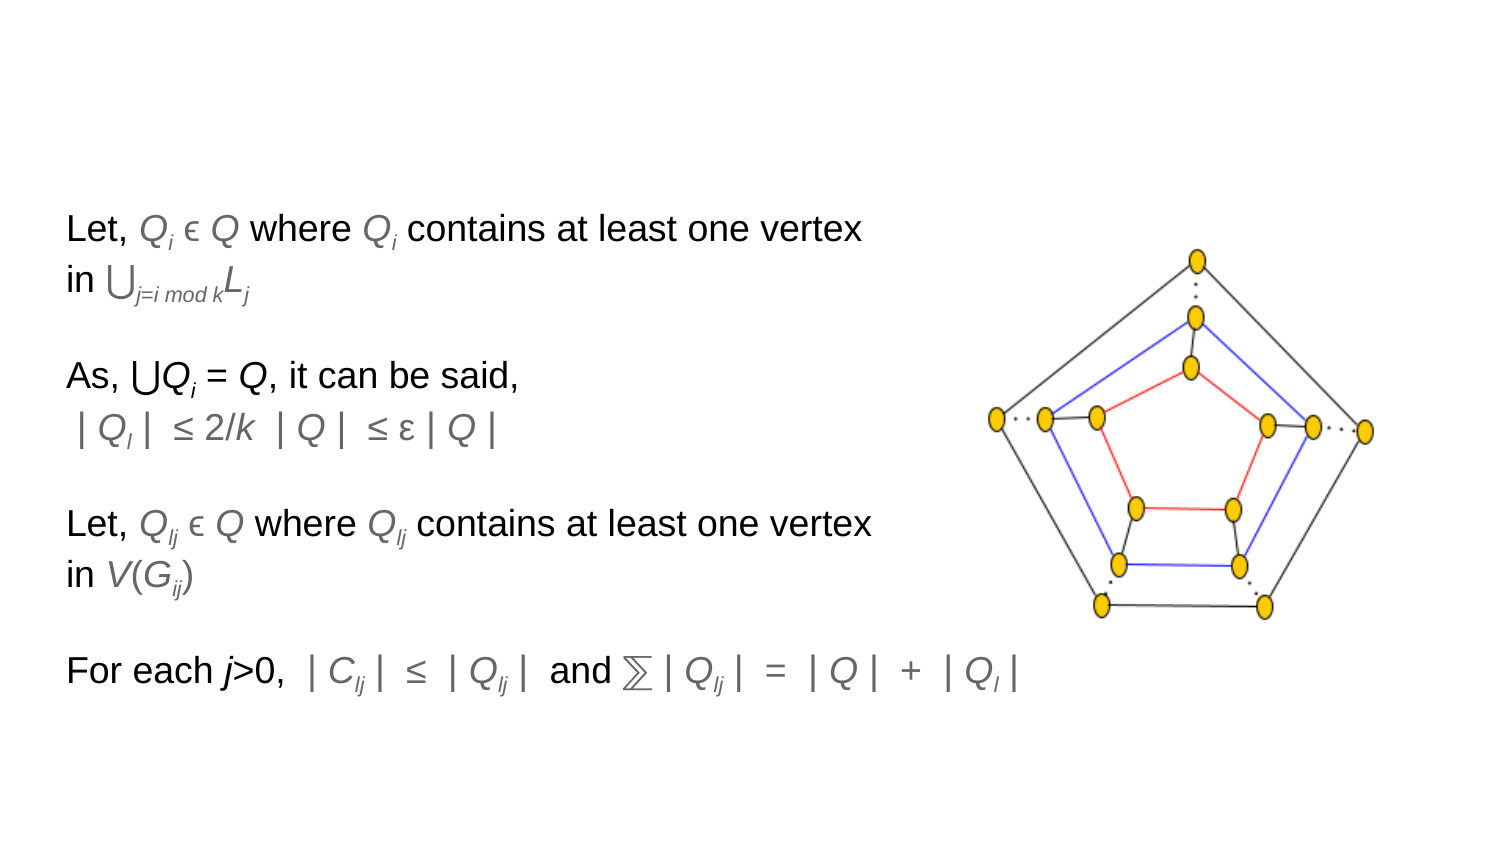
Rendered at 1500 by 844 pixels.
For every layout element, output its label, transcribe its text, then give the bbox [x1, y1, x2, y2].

list Let, Qi ϵ Q where Qi contains at least one vertex in ⋃j=i mod kLj As, ⋃Qi = Q, it can be said, ❘Ql❘ ≤ 2/k ❘Q❘ ≤ ε❘Q❘ Let, Qlj ϵ Q where Qlj contains at least one vertex in V(Gij) For each j>0, ❘Clj❘ ≤ ❘Qlj❘ and ⅀❘Qlj❘ = ❘Q❘ + ❘Ql❘ [51, 189, 1449, 750]
picture [965, 225, 1396, 642]
